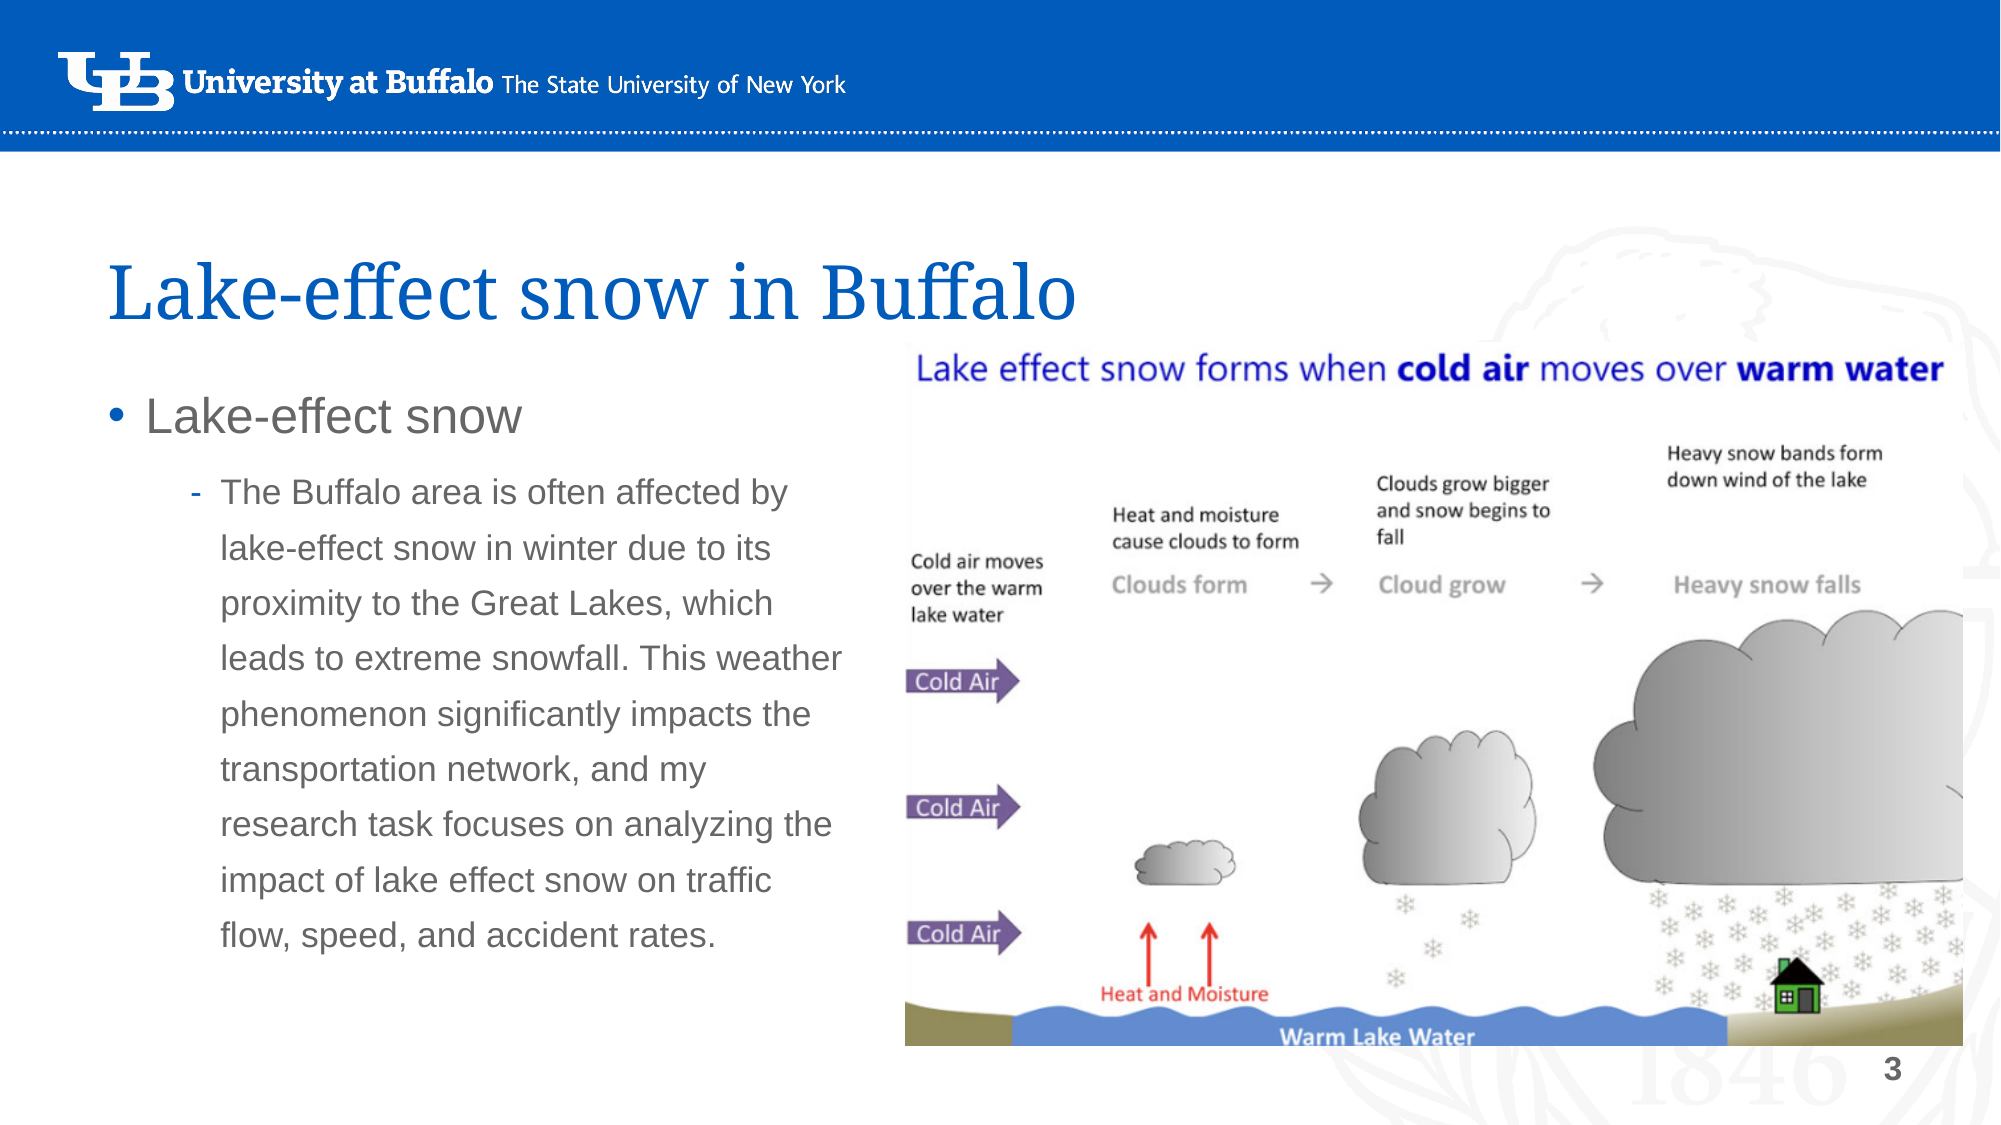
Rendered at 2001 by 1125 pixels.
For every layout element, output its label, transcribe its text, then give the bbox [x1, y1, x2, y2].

picture [0, 0, 2001, 1125]
title Lake-effect snow in Buffalo [93, 246, 1128, 343]
footer ‹#› [1242, 1054, 1918, 1097]
list Lake-effect snow The Buffalo area is often affected by lake-effect snow in winter due to its proximity to the Great Lakes, which leads to extreme snowfall. This weather phenomenon significantly impacts the transportation network, and my research task focuses on analyzing the impact of lake effect snow on traffic flow, speed, and accident rates. [93, 358, 864, 1007]
